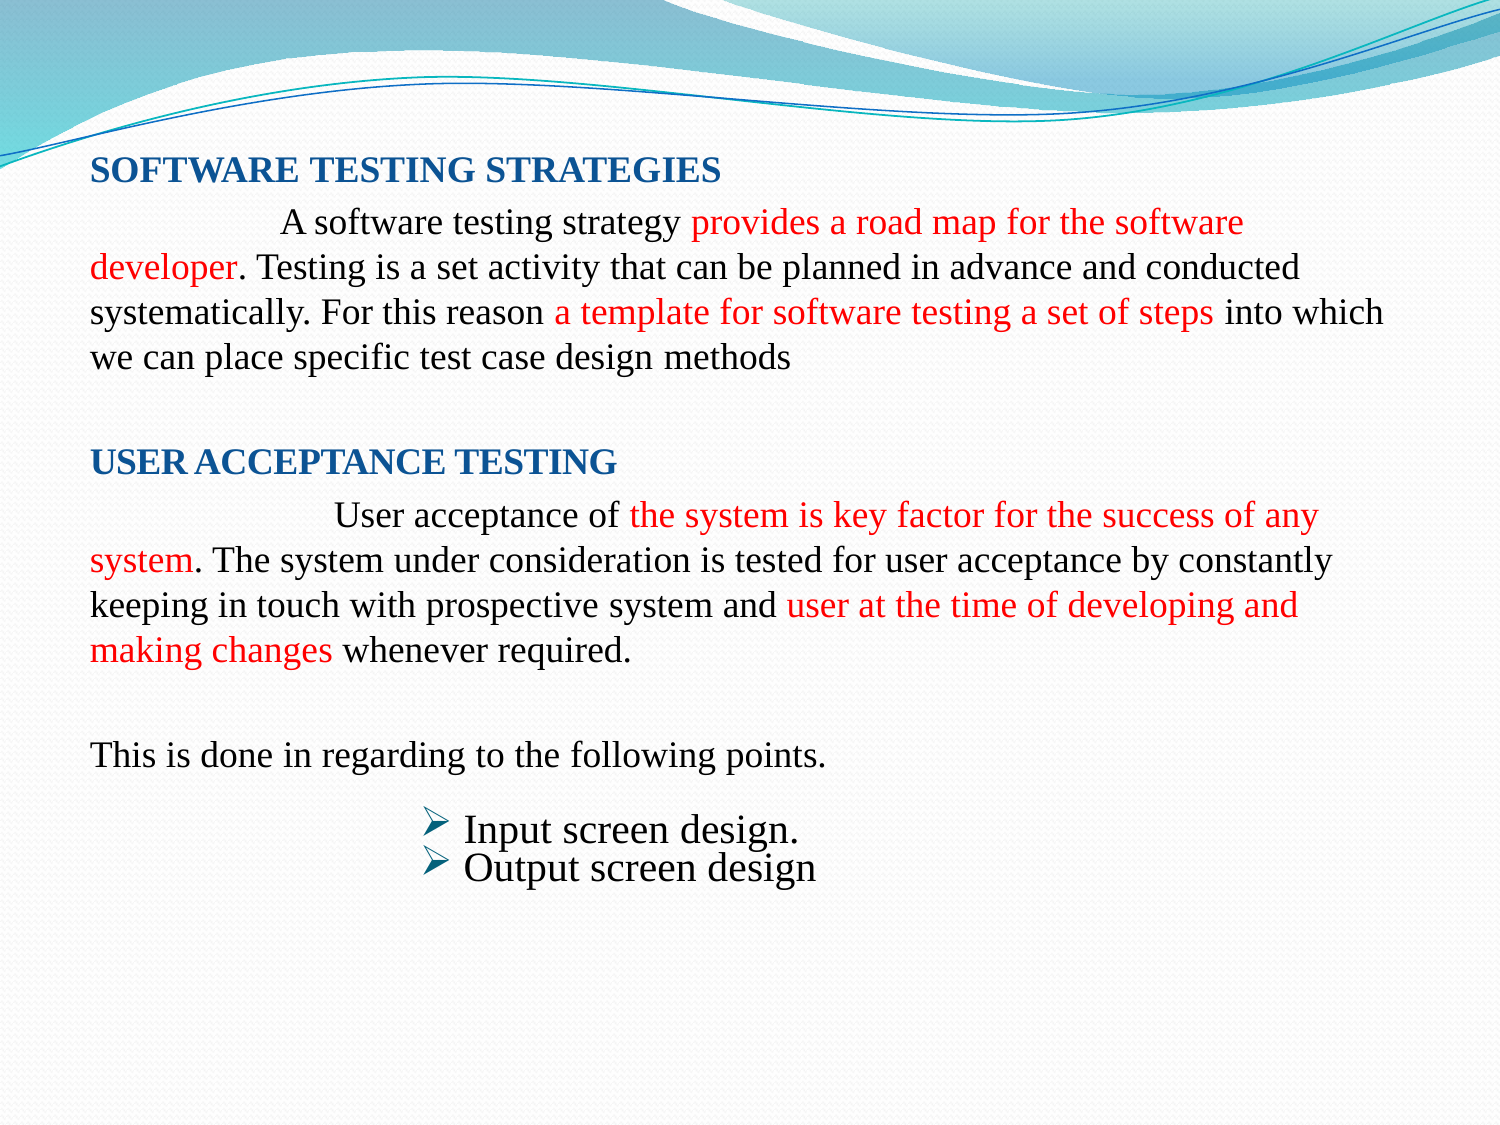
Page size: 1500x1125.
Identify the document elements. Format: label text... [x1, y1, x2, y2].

list SOFTWARE TESTING STRATEGIES A software testing strategy provides a road map for the software developer. Testing is a set activity that can be planned in advance and conducted systematically. For this reason a template for software testing a set of steps into which we can place specific test case design methods USER ACCEPTANCE TESTING User acceptance of the system is key factor for the success of any system. The system under consideration is tested for user acceptance by constantly keeping in touch with prospective system and user at the time of developing and making changes whenever required. This is done in regarding to the following points. Input screen design. Output screen design [75, 137, 1425, 1038]
